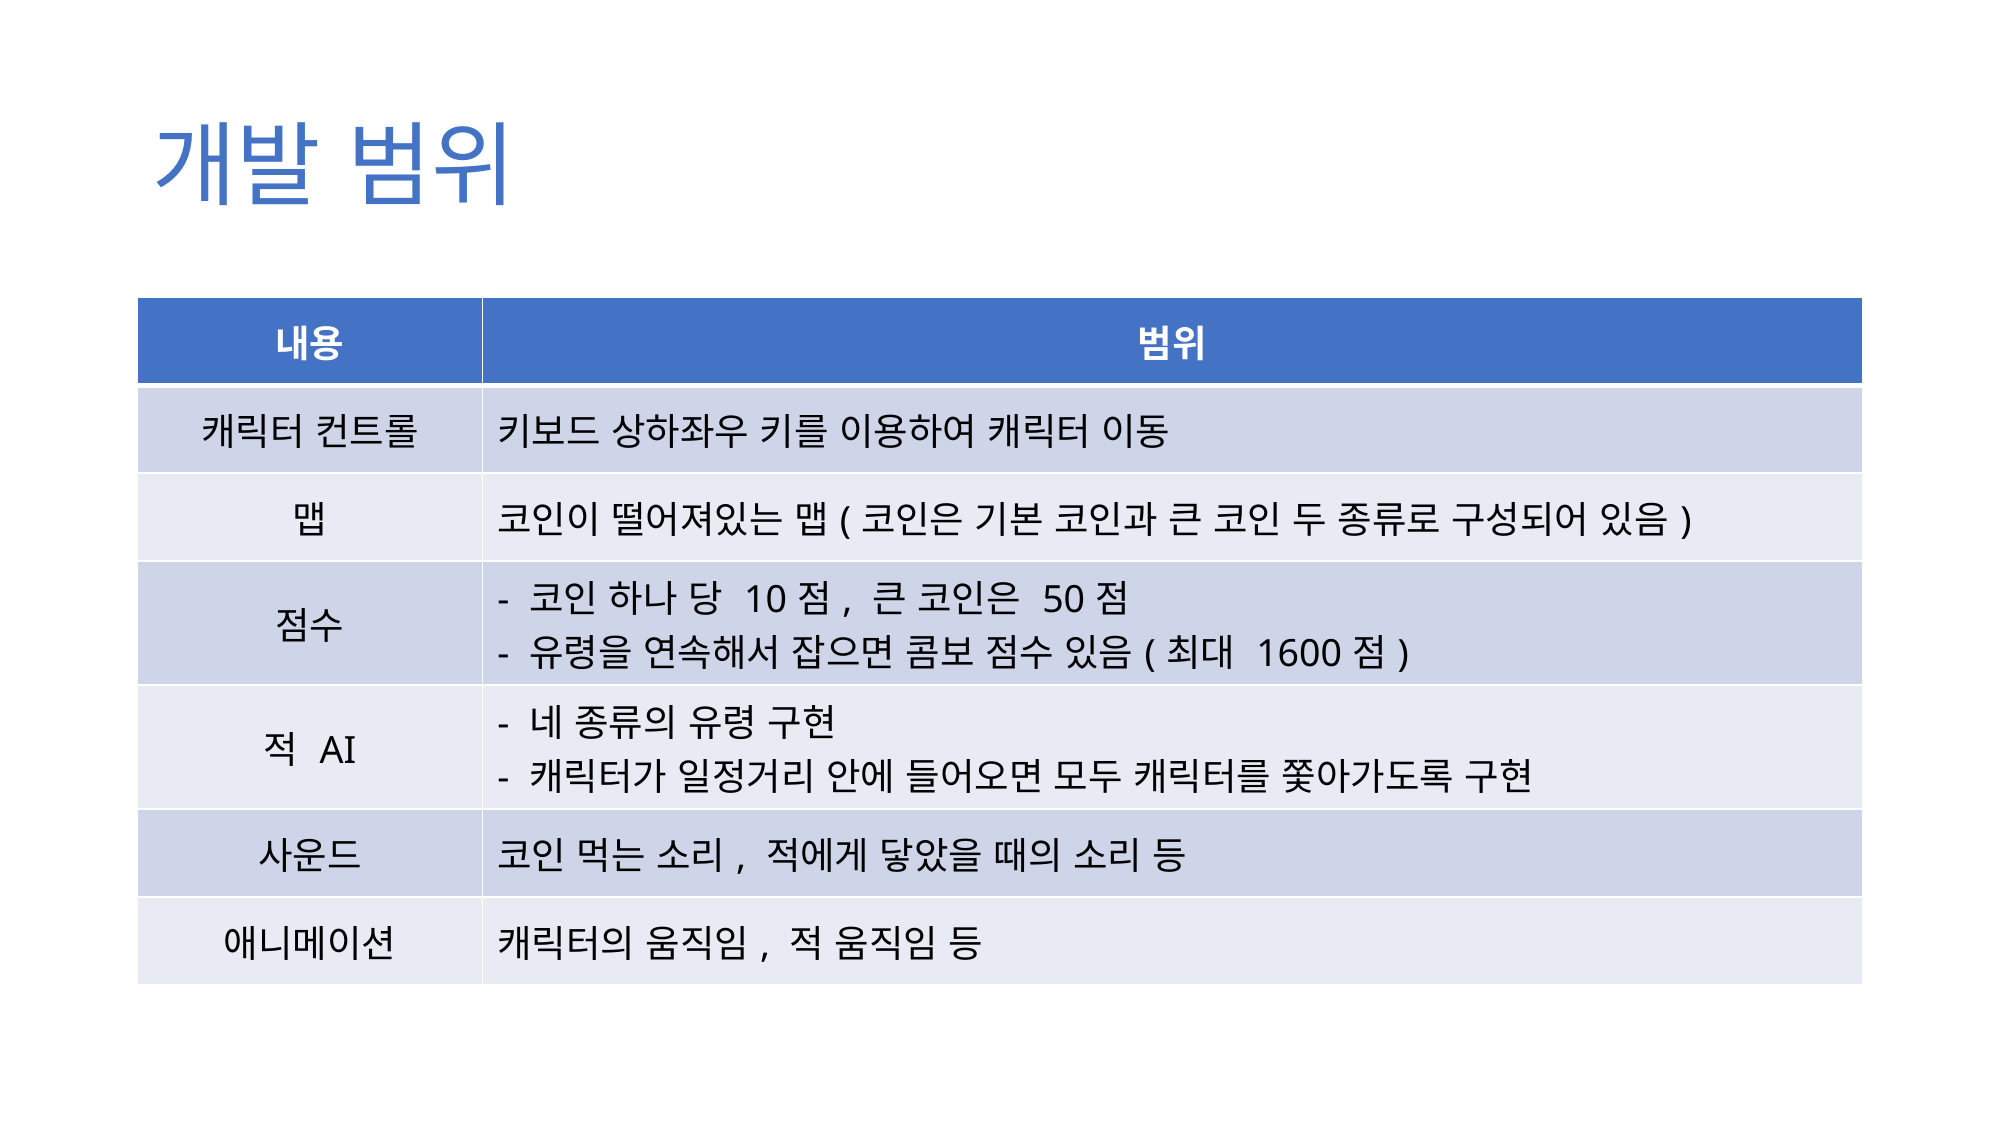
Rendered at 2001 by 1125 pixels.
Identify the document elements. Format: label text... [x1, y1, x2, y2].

table_header 내용 [138, 298, 482, 383]
table_cell 캐릭터 컨트롤 [138, 388, 482, 472]
table_header 범위 [483, 298, 1862, 383]
table_cell 코인이 떨어져있는 맵(코인은 기본 코인과 큰 코인 두 종류로 구성되어 있음) [483, 474, 1862, 560]
table_cell 적 AI [138, 686, 482, 808]
table_cell - 네 종류의 유령 구현 - 캐릭터가 일정거리 안에 들어오면 모두 캐릭터를 쫓아가도록 구현 [483, 686, 1862, 808]
table_cell 맵 [138, 474, 482, 560]
table_cell 점수 [138, 562, 482, 684]
table_cell 코인 먹는 소리, 적에게 닿았을 때의 소리 등 [483, 810, 1862, 896]
table_cell 캐릭터의 움직임, 적 움직임 등 [483, 898, 1862, 984]
title 개발 범위 [137, 59, 1863, 278]
table_cell - 코인 하나 당 10점, 큰 코인은 50점 - 유령을 연속해서 잡으면 콤보 점수 있음(최대 1600점) [483, 562, 1862, 684]
table_cell 키보드 상하좌우 키를 이용하여 캐릭터 이동 [483, 388, 1862, 472]
table_cell 사운드 [138, 810, 482, 896]
table_cell 애니메이션 [138, 898, 482, 984]
